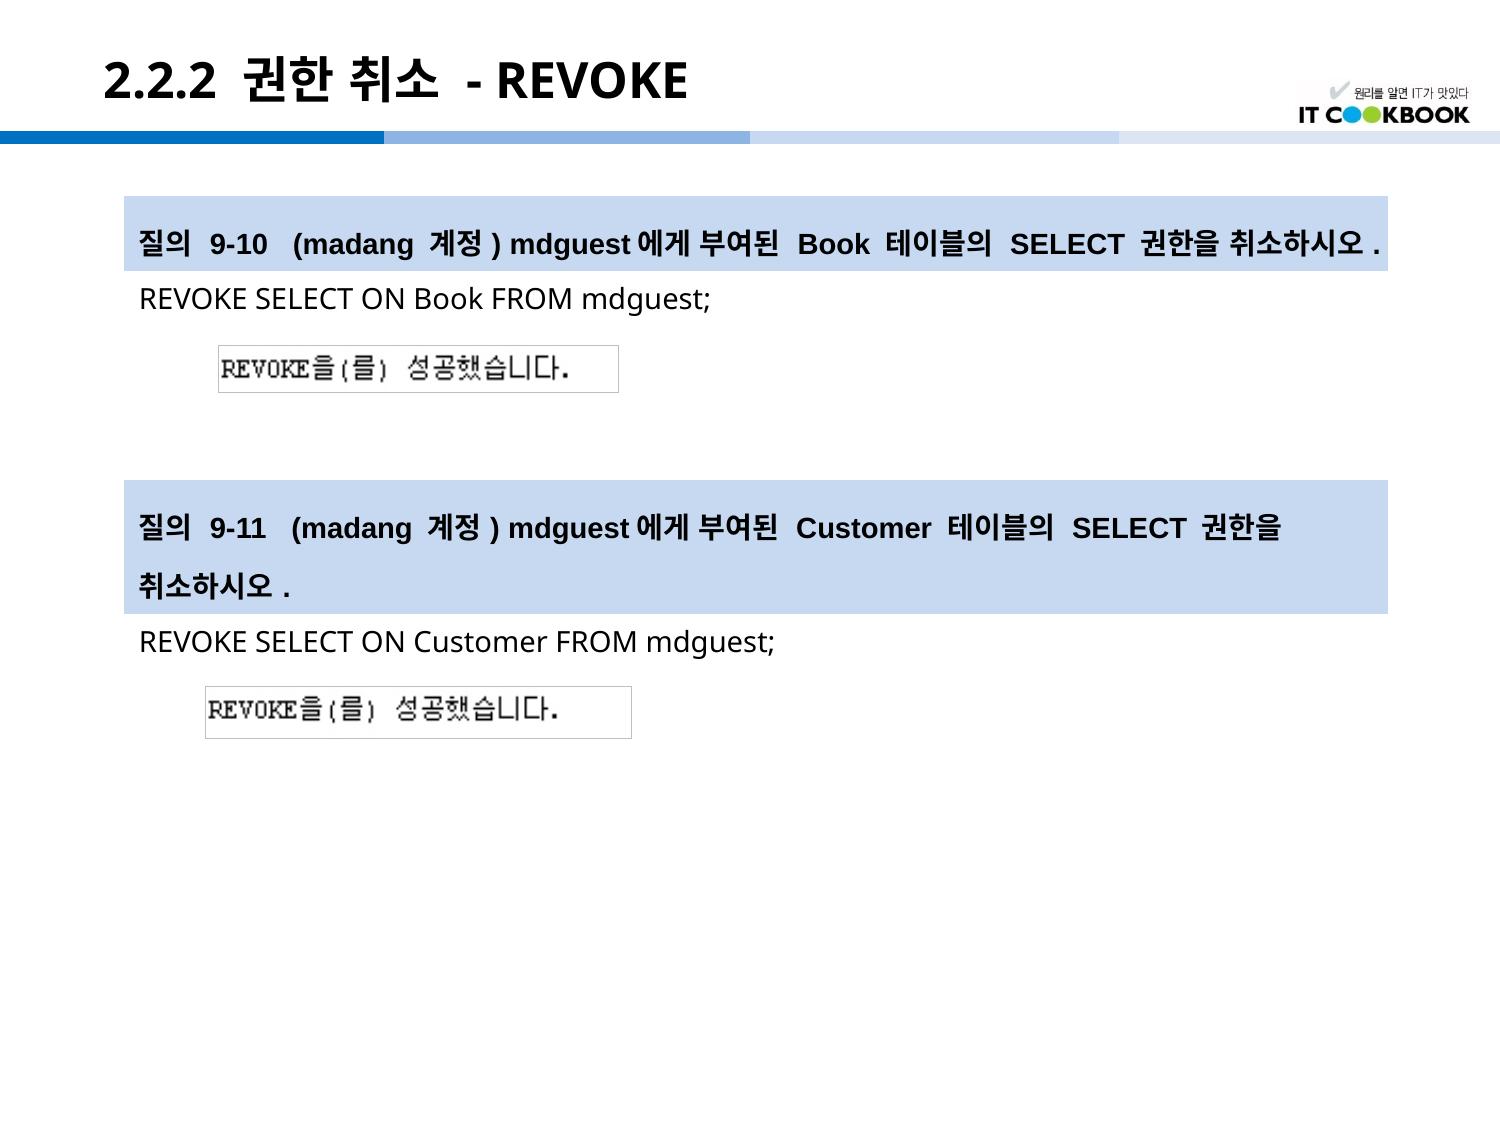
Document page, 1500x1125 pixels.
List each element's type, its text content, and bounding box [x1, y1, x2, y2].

picture [1295, 78, 1473, 125]
table_header 질의 9-10 (madang 계정) mdguest에게 부여된 Book 테이블의 SELECT 권한을 취소하시오. [124, 196, 1388, 271]
table_cell REVOKE SELECT ON Book FROM mdguest; [124, 271, 1388, 405]
table_cell REVOKE SELECT ON Customer FROM mdguest; [124, 614, 1388, 788]
table_header 질의 9-11 (madang 계정) mdguest에게 부여된 Customer 테이블의 SELECT 권한을 취소하시오. [124, 480, 1388, 614]
picture [218, 344, 619, 394]
title 2.2.2 권한 취소 - REVOKE [88, 32, 1330, 124]
picture [205, 685, 632, 739]
